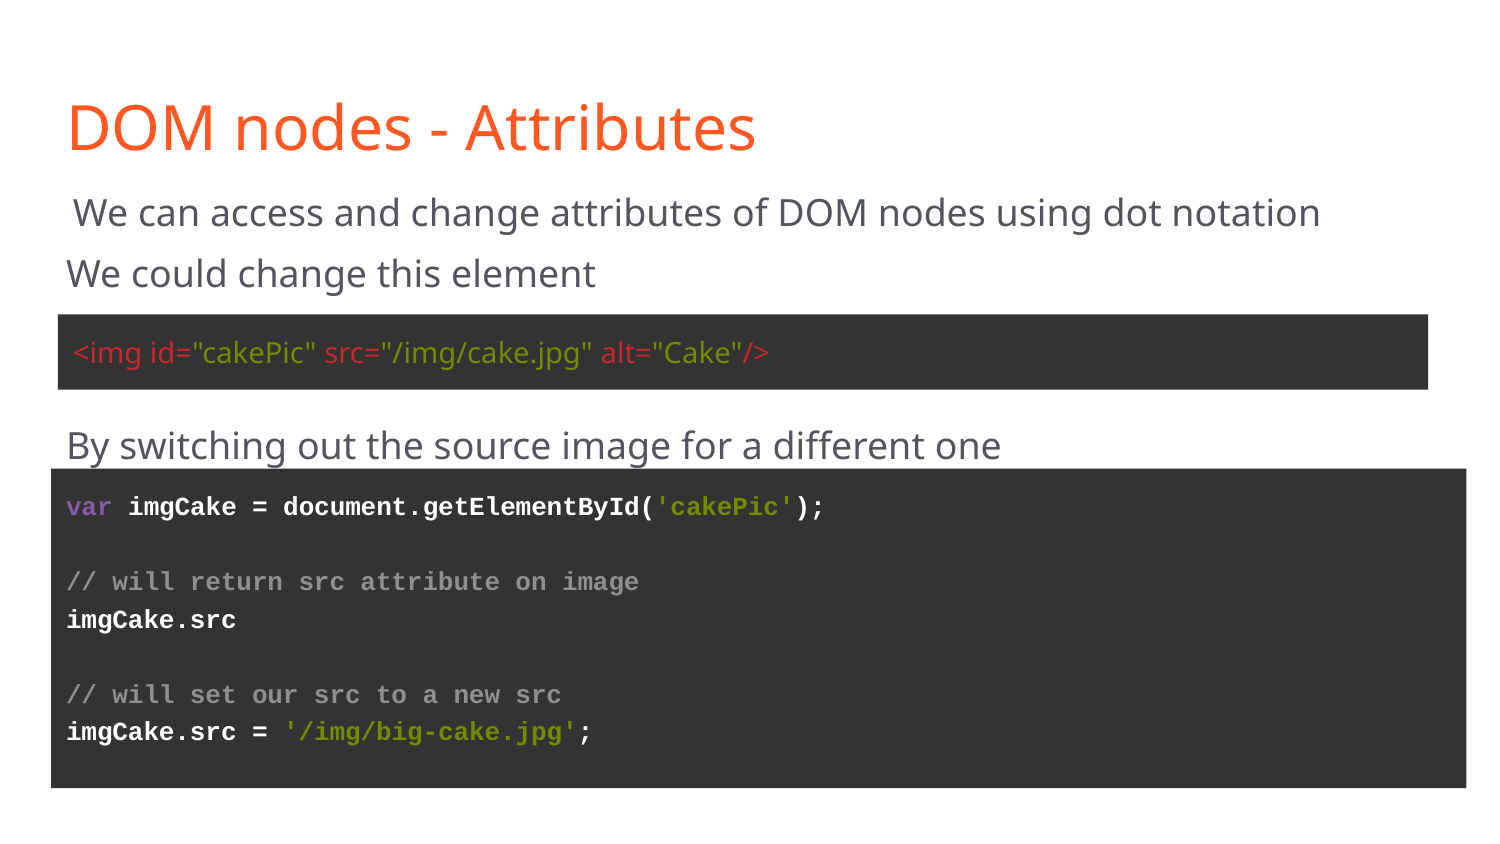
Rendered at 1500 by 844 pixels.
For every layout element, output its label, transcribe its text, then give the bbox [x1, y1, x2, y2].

list We can access and change attributes of DOM nodes using dot notation [57, 166, 1422, 243]
list We could change this element [51, 228, 1416, 304]
list By switching out the source image for a different one [51, 400, 1467, 468]
list var imgCake = document.getElementById('cakePic'); // will return src attribute on image imgCake.src // will set our src to a new src imgCake.src = '/img/big-cake.jpg'; [51, 468, 1467, 789]
title DOM nodes - Attributes [51, 72, 1449, 167]
list <img id="cakePic" src="/img/cake.jpg" alt="Cake"/> [57, 314, 1429, 390]
